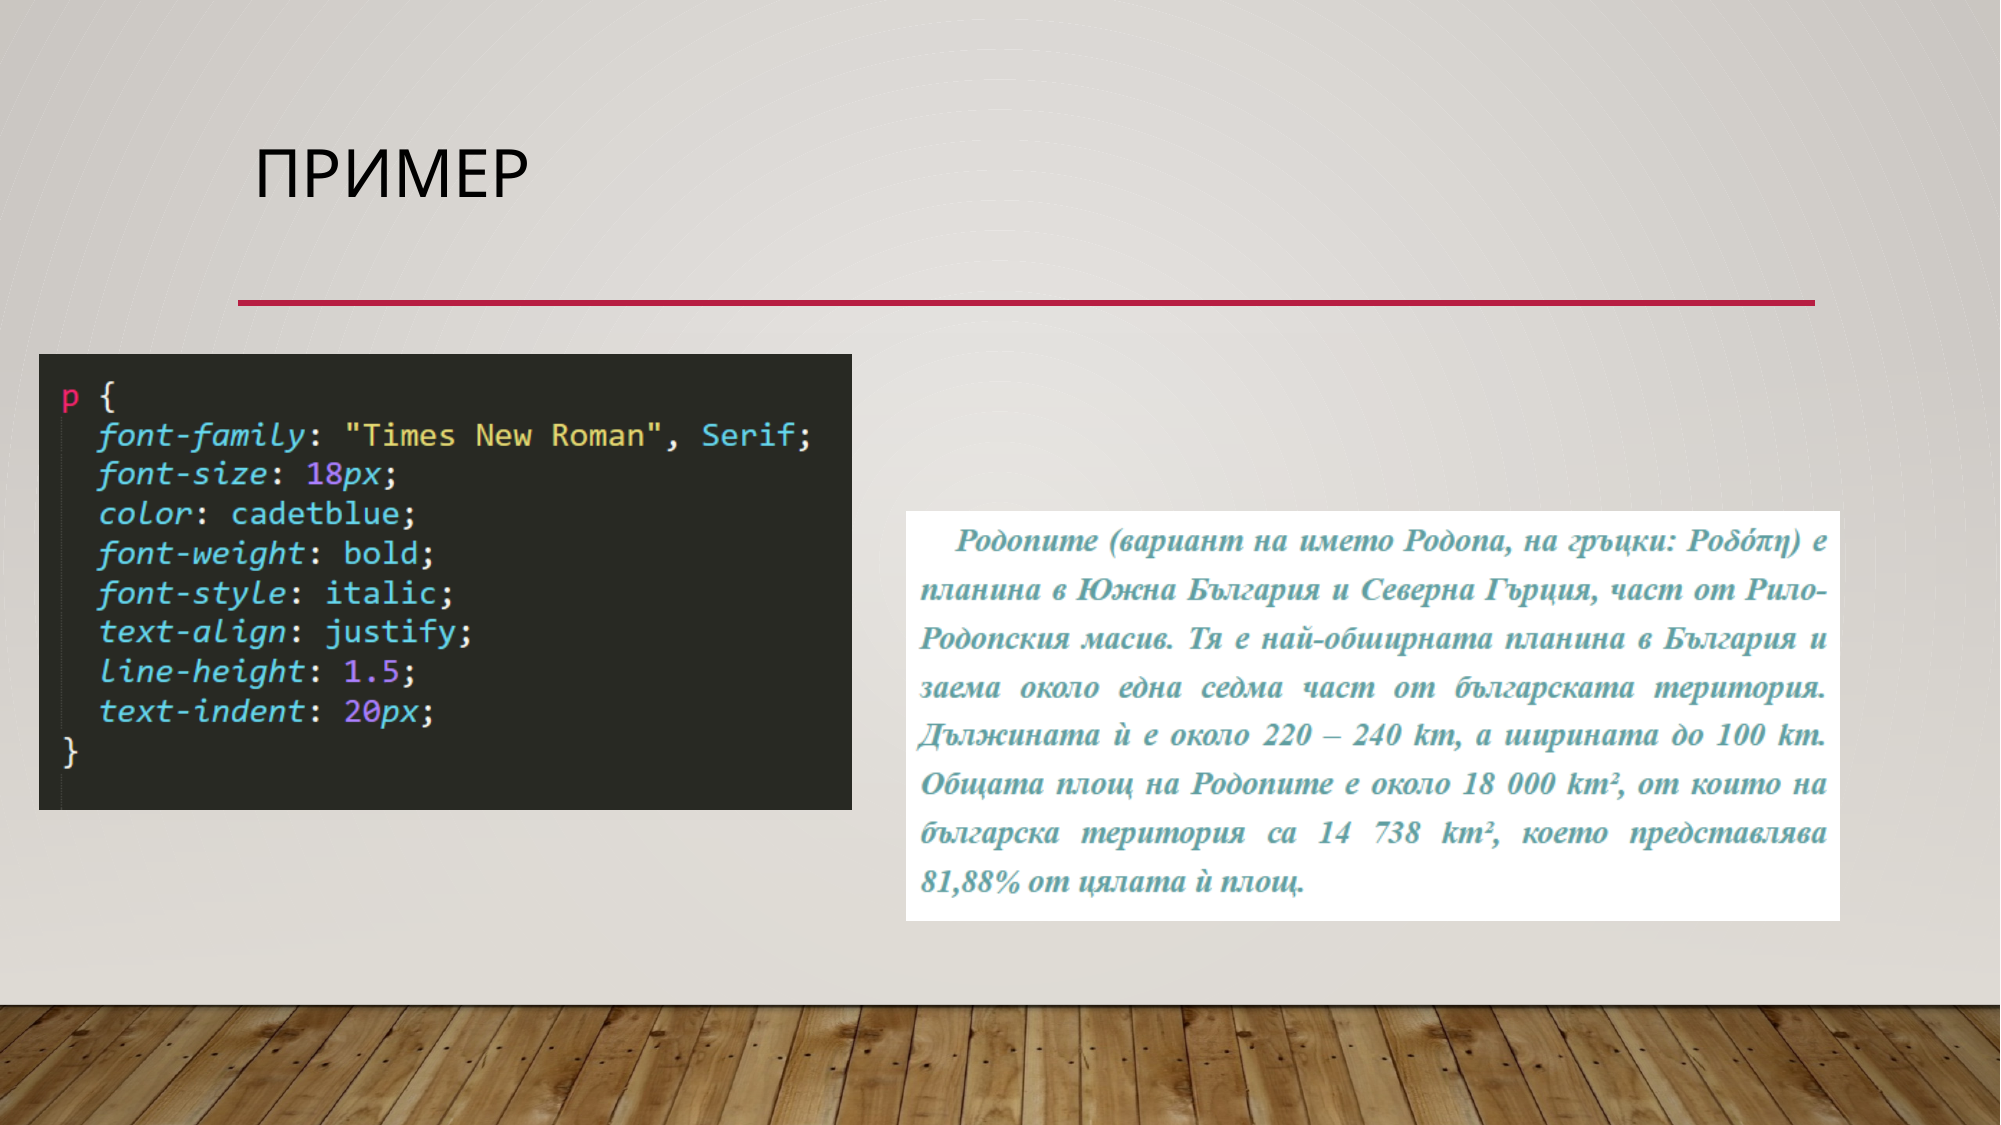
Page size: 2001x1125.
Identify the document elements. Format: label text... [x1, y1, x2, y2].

picture [906, 511, 1840, 921]
title ПРИМЕР [238, 131, 1814, 305]
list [39, 354, 852, 810]
picture [0, 1005, 2000, 1125]
